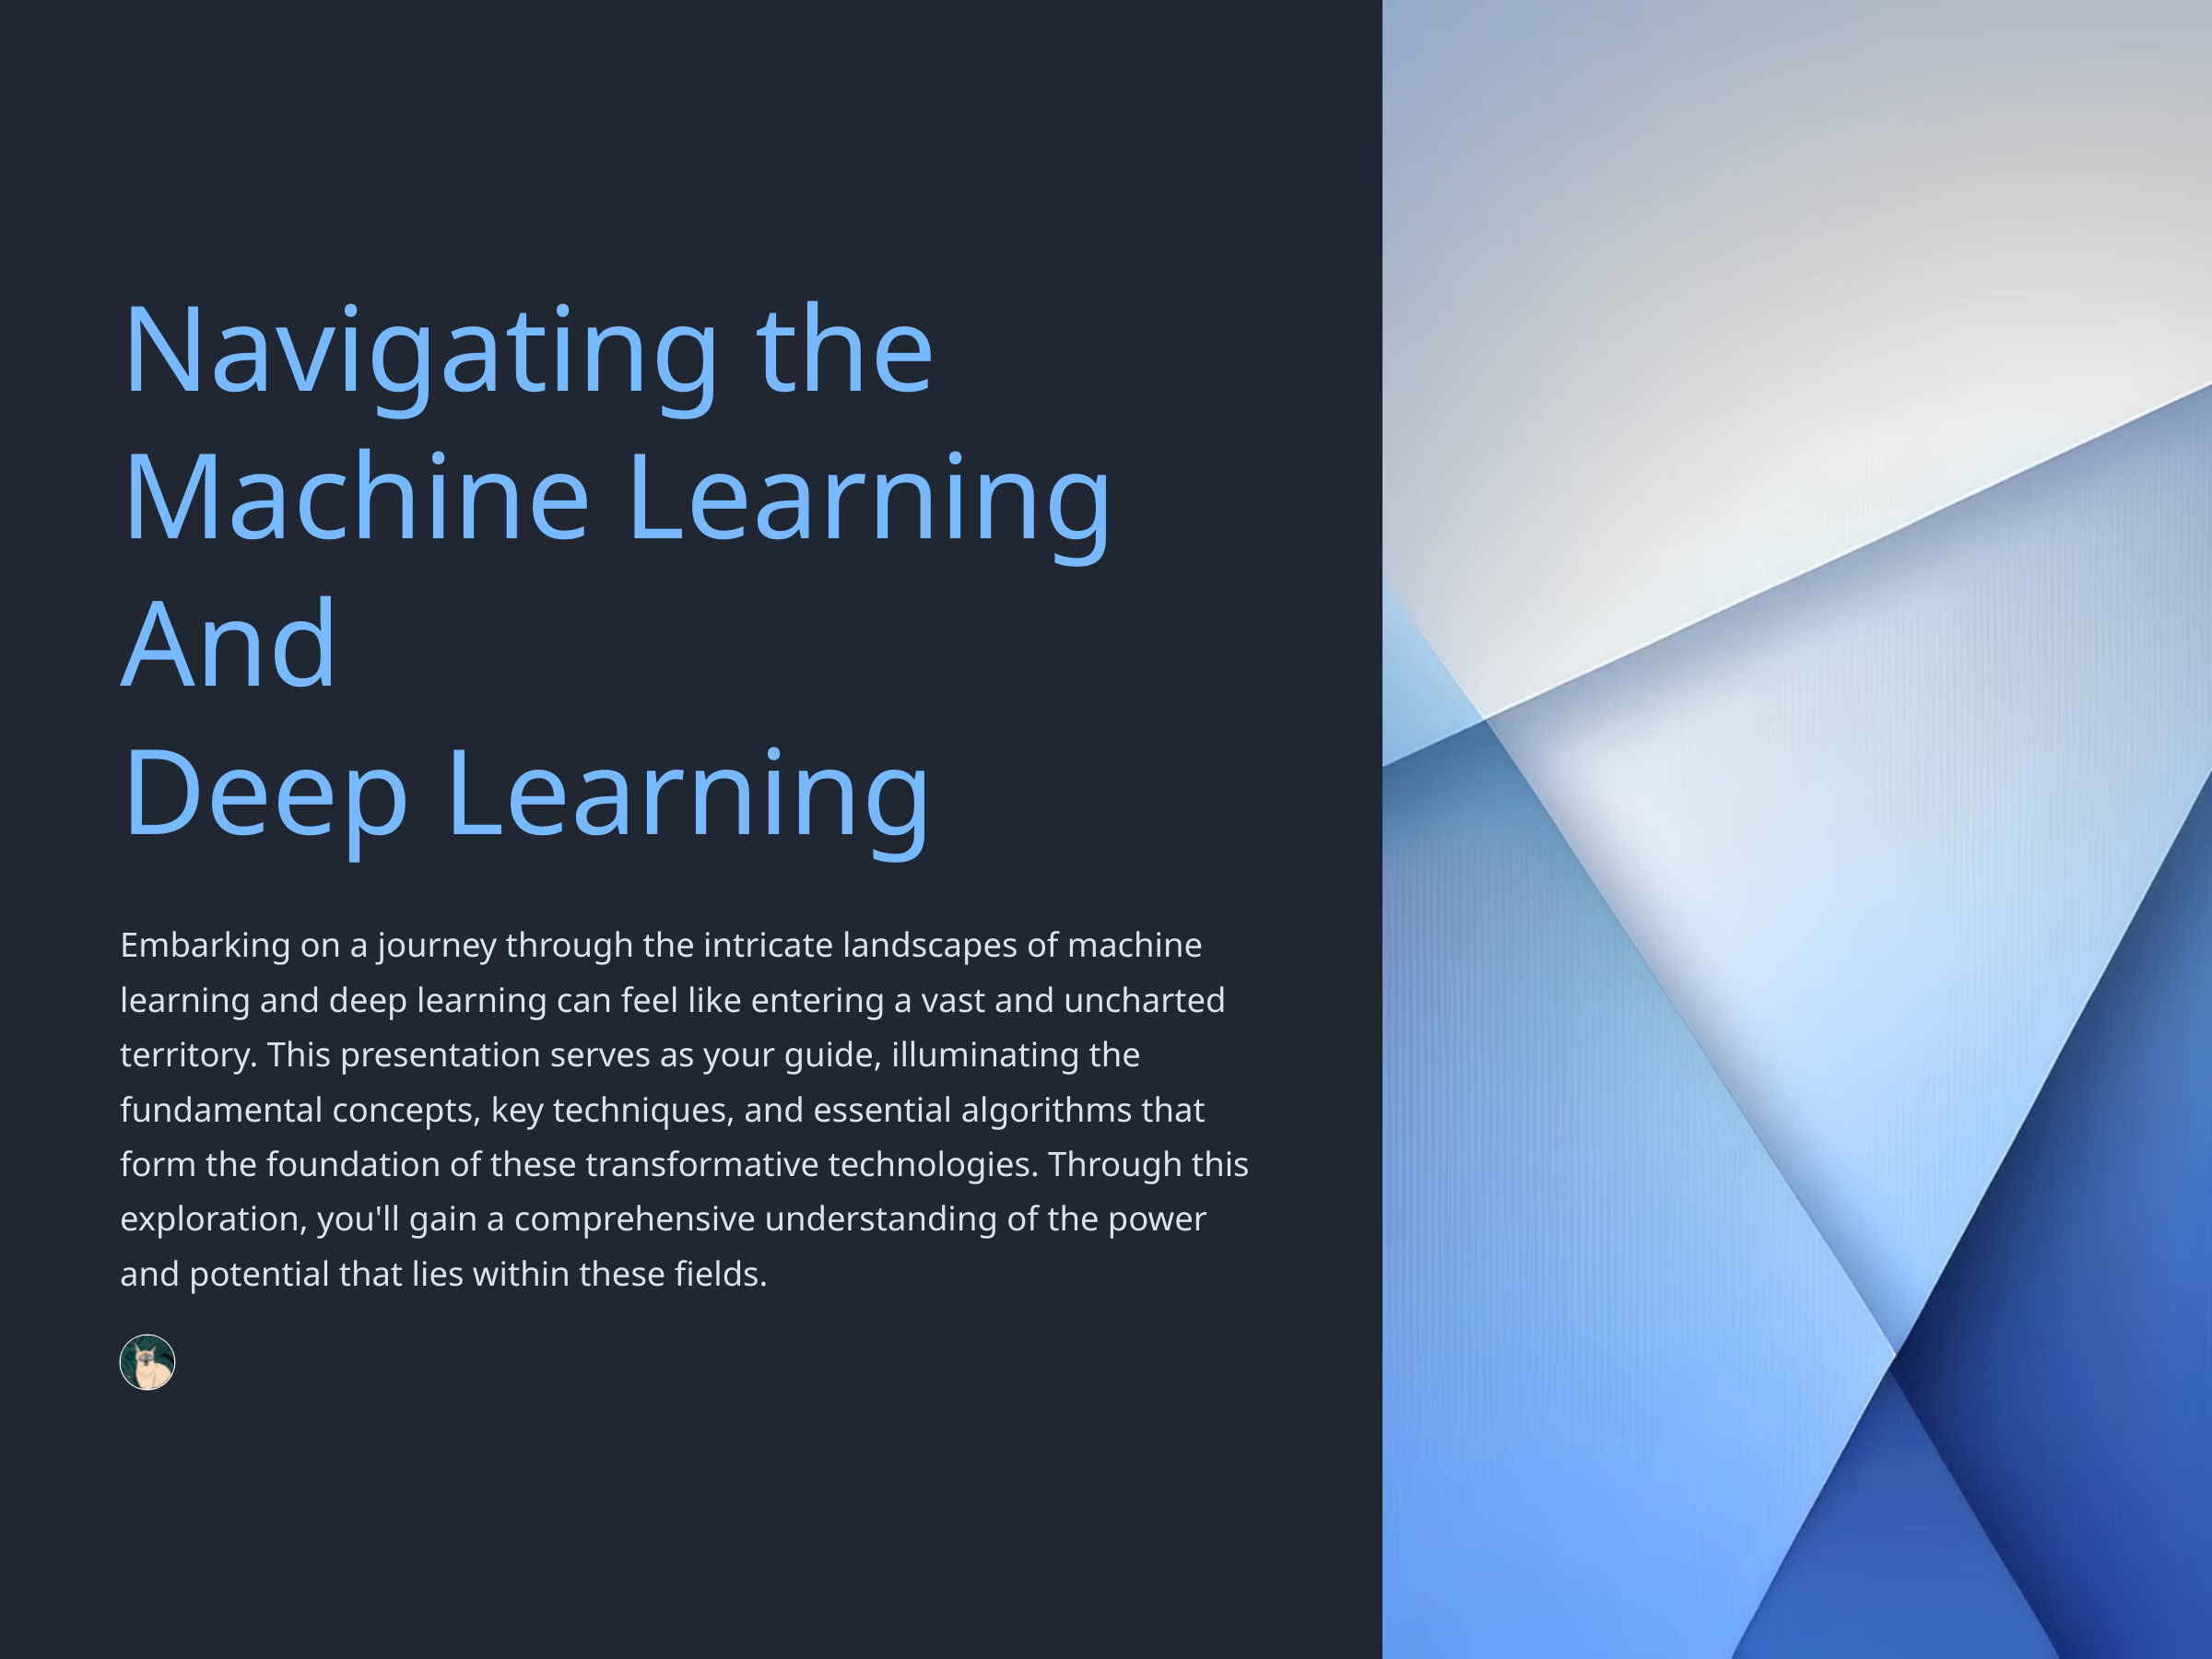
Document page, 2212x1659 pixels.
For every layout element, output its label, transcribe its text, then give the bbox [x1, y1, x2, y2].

picture [121, 1335, 174, 1389]
picture [1382, 0, 2212, 1659]
text_box Navigating the Machine Learning And Deep Learning [120, 266, 1263, 859]
text_box Embarking on a journey through the intricate landscapes of machine learning and deep learning can feel like entering a vast and uncharted territory. This presentation serves as your guide, illuminating the fundamental concepts, key techniques, and essential algorithms that form the foundation of these transformative technologies. Through this exploration, you'll gain a comprehensive understanding of the power and potential that lies within these fields. [120, 909, 1263, 1294]
